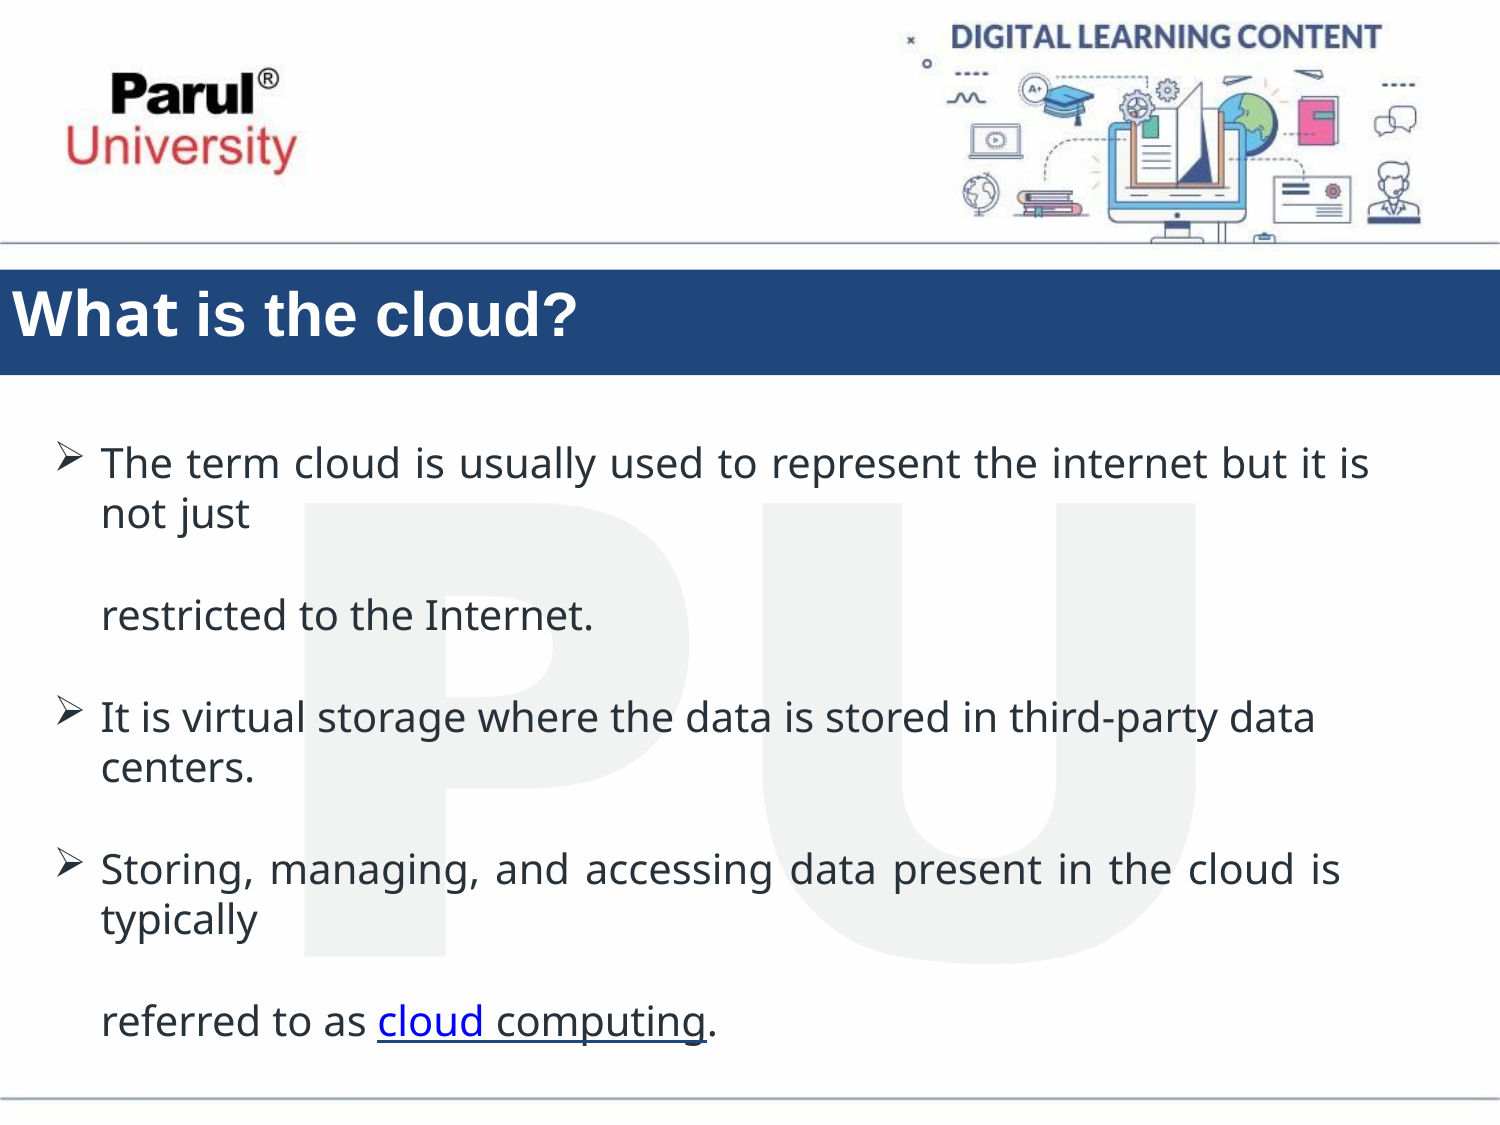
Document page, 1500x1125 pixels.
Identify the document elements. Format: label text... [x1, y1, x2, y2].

text_box The term cloud is usually used to represent the internet but it is not just restricted to the Internet. It is virtual storage where the data is stored in third-party data centers. Storing, managing, and accessing data present in the cloud is typically referred to as cloud computing. [51, 434, 1449, 1053]
picture [0, 376, 1500, 1125]
picture [0, 0, 1500, 269]
title What is the cloud? [10, 272, 1490, 462]
